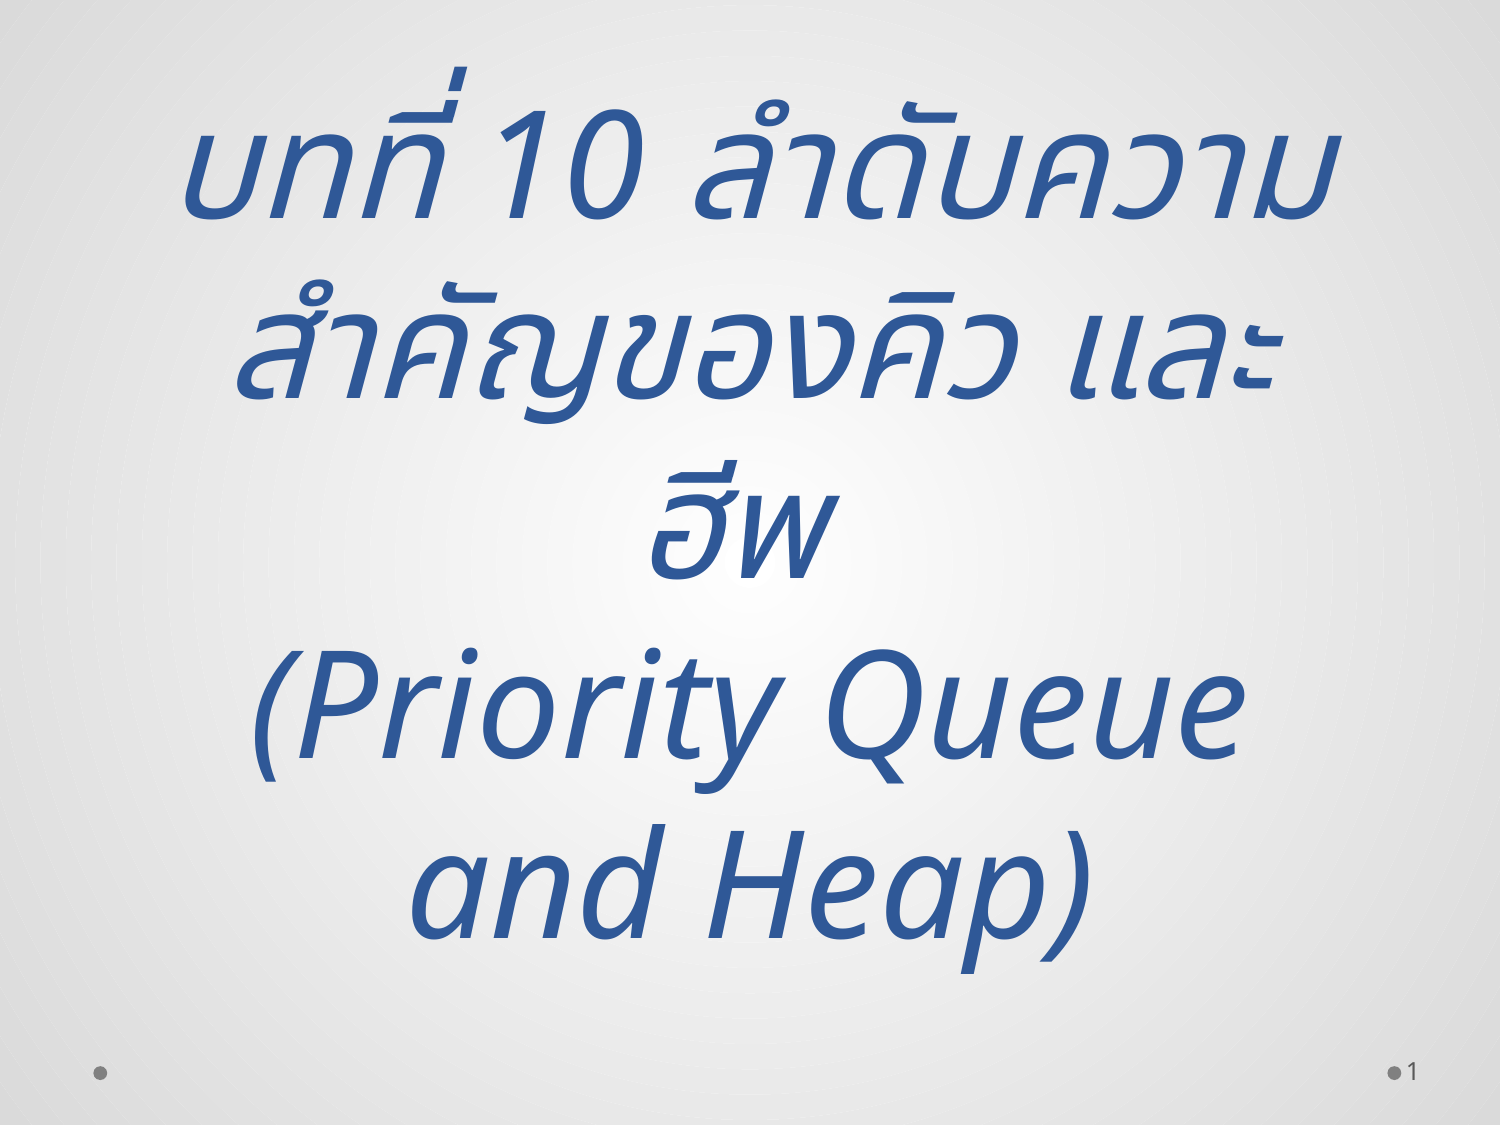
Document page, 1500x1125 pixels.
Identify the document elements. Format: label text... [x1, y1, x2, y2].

slide_number 1 [1401, 1042, 1494, 1103]
title บทที่ 10 ลำดับความสำคัญของคิว และ ฮีพ (Priority Queue and Heap) [112, 99, 1388, 938]
